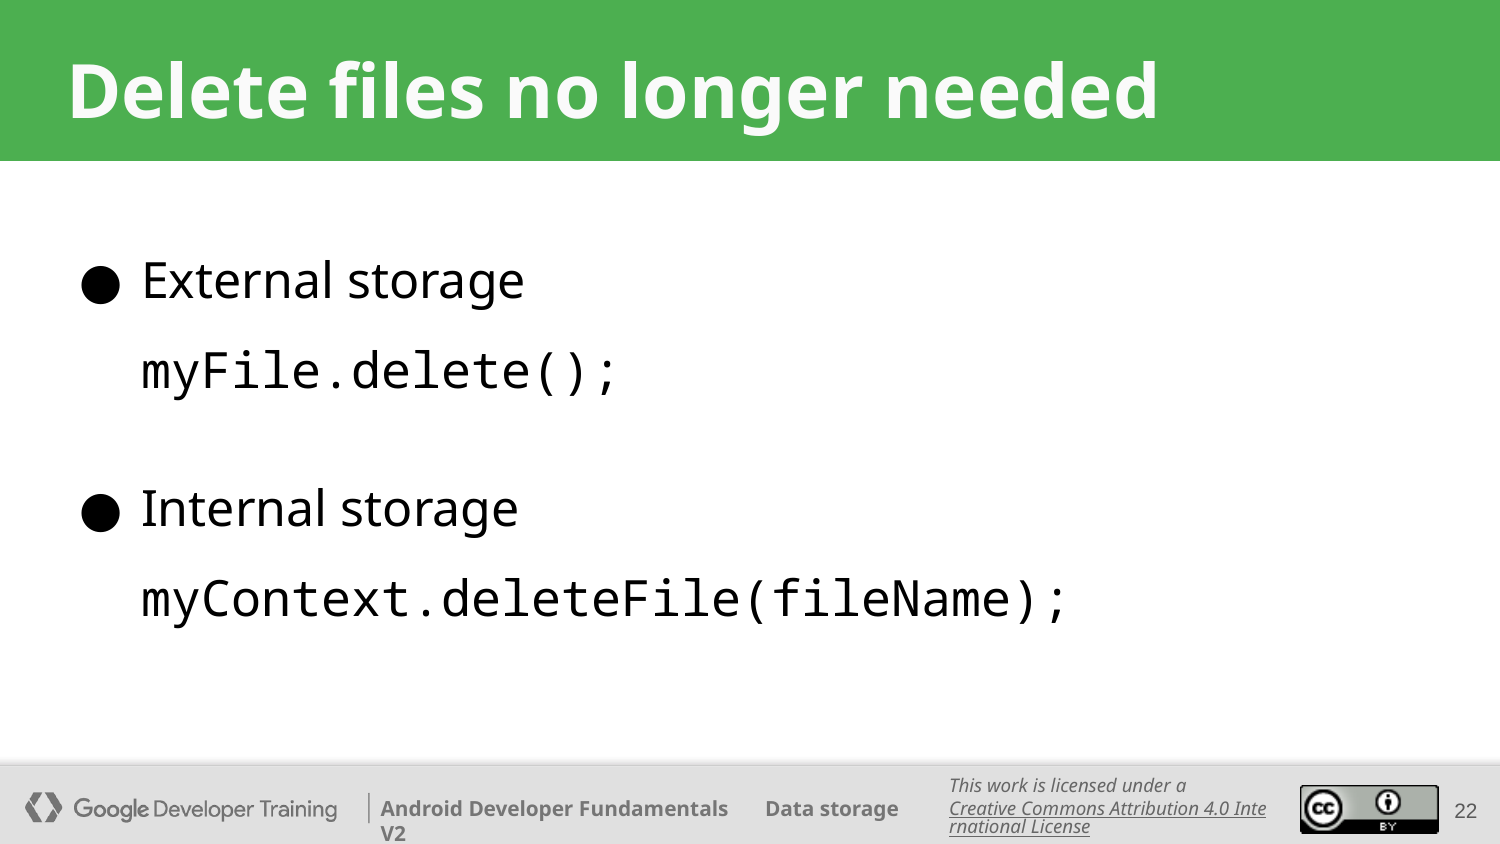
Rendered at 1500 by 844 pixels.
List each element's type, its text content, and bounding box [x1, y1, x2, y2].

picture [0, 161, 1500, 844]
list External storage myFile.delete(); Internal storage myContext.deleteFile(fileName); [51, 224, 1449, 694]
title Delete files no longer needed [51, 28, 1449, 122]
slide_number ‹#› [1402, 777, 1493, 842]
